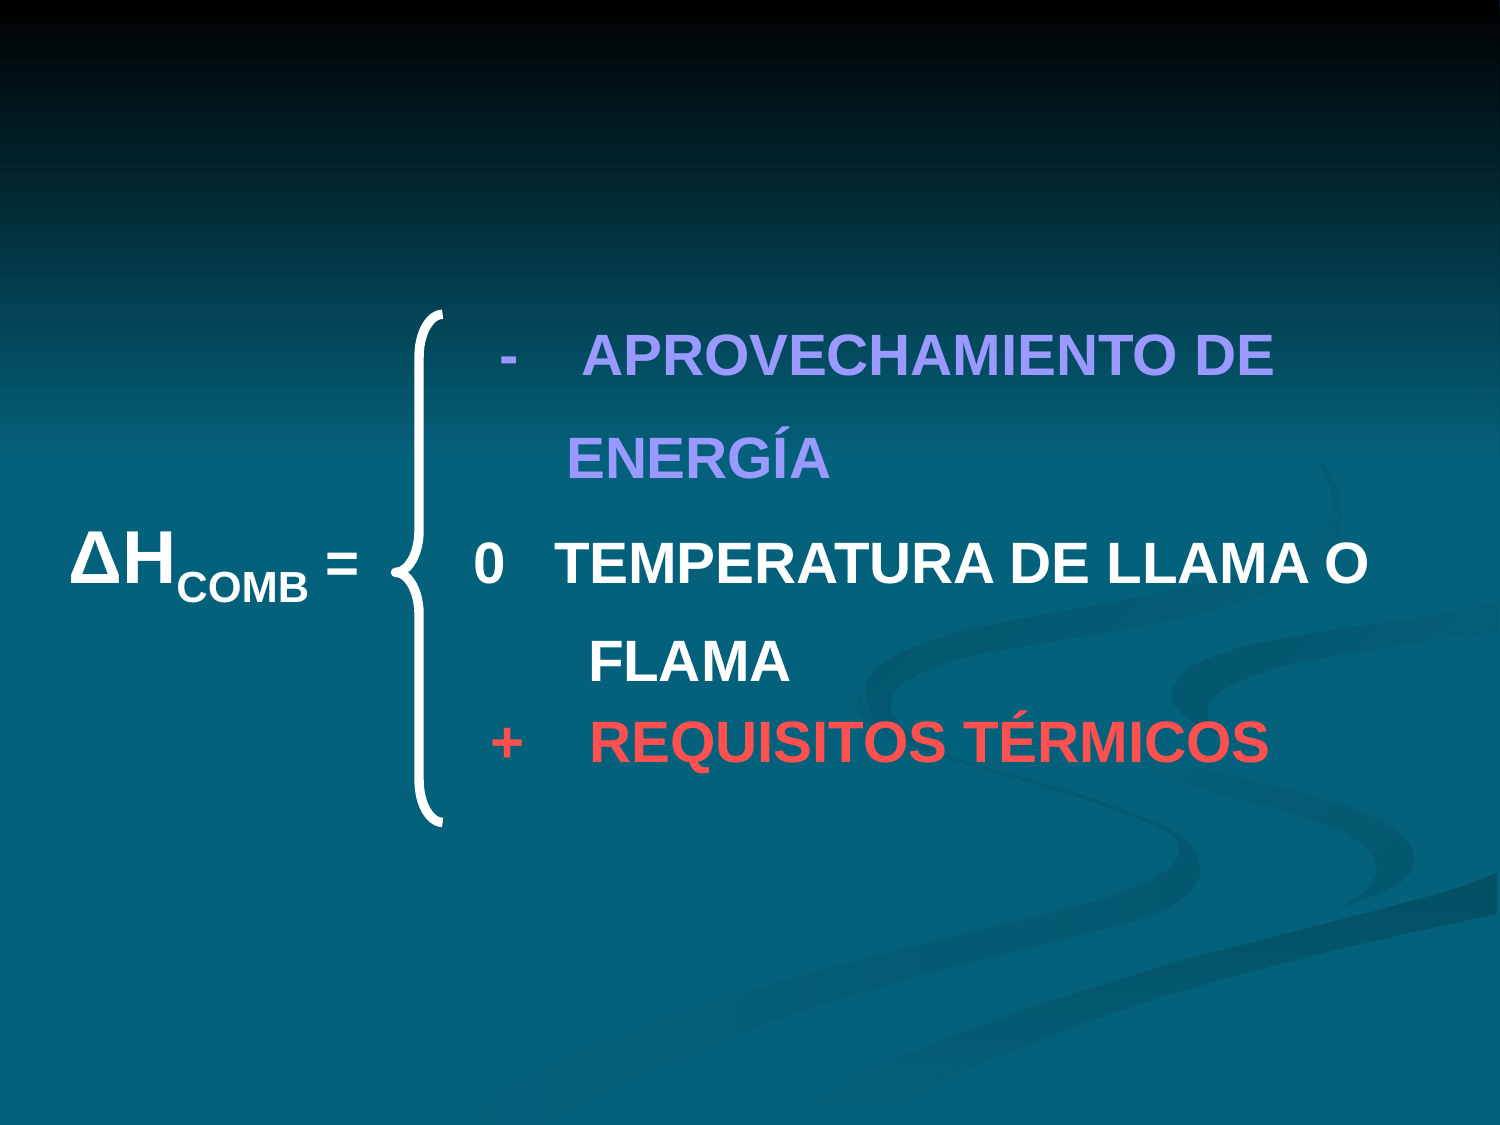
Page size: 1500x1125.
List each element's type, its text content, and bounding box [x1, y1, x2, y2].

list - APROVECHAMIENTO DE ENERGÍA ΔHCOMB = 0 TEMPERATURA DE LLAMA O FLAMA + REQUISITOS TÉRMICOS [52, 207, 1500, 952]
text_box [395, 314, 443, 823]
